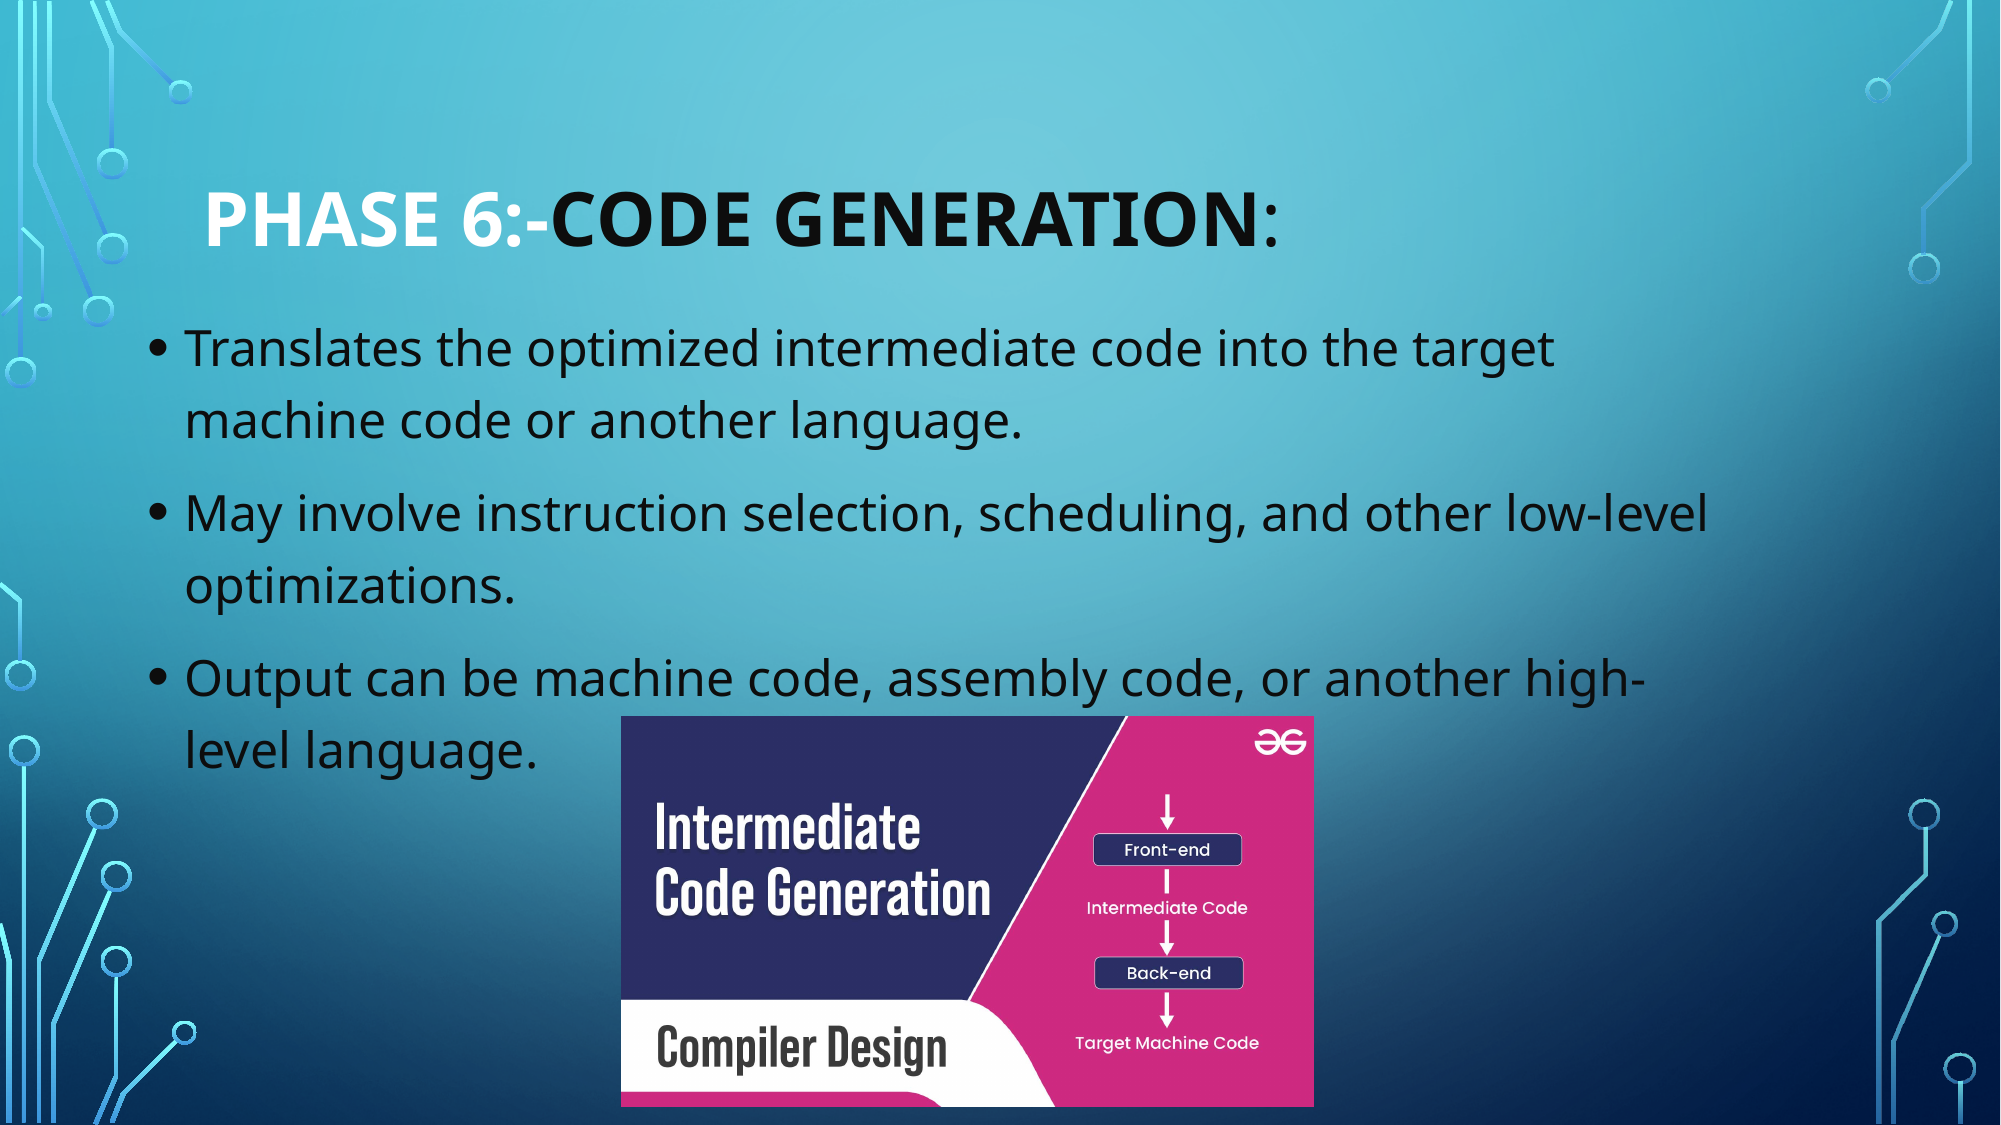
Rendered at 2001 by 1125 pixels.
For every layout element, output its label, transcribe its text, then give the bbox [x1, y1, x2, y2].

title PHASE 6:-Code Generation: [187, 101, 1813, 344]
picture [621, 716, 1314, 1107]
list Translates the optimized intermediate code into the target machine code or another language. May involve instruction selection, scheduling, and other low-level optimizations. Output can be machine code, assembly code, or another high-level language. [132, 297, 1758, 801]
